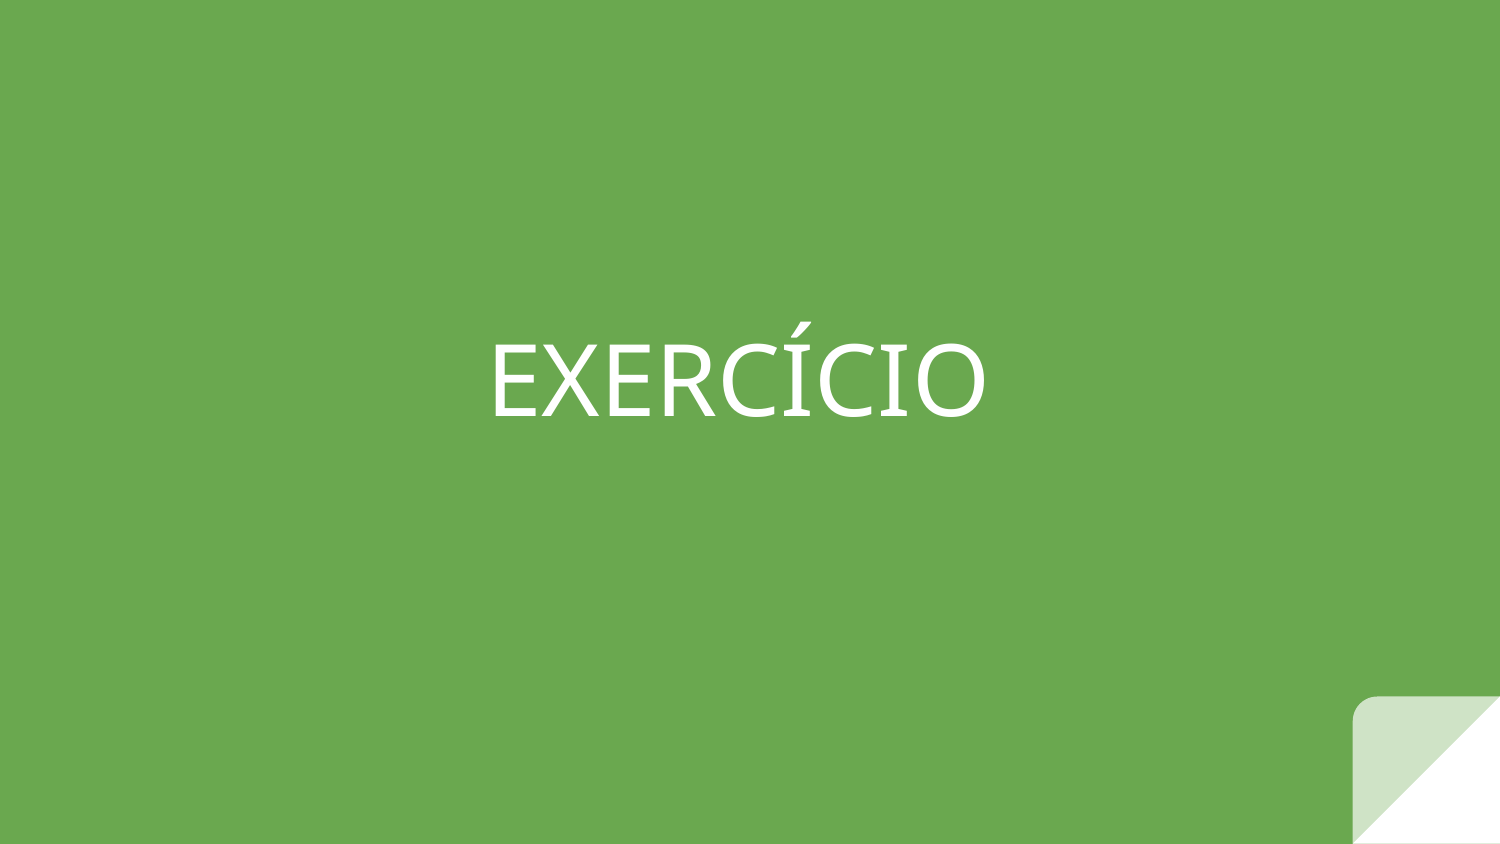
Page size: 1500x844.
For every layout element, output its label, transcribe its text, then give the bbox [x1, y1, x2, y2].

title EXERCÍCIO [64, 298, 1413, 452]
